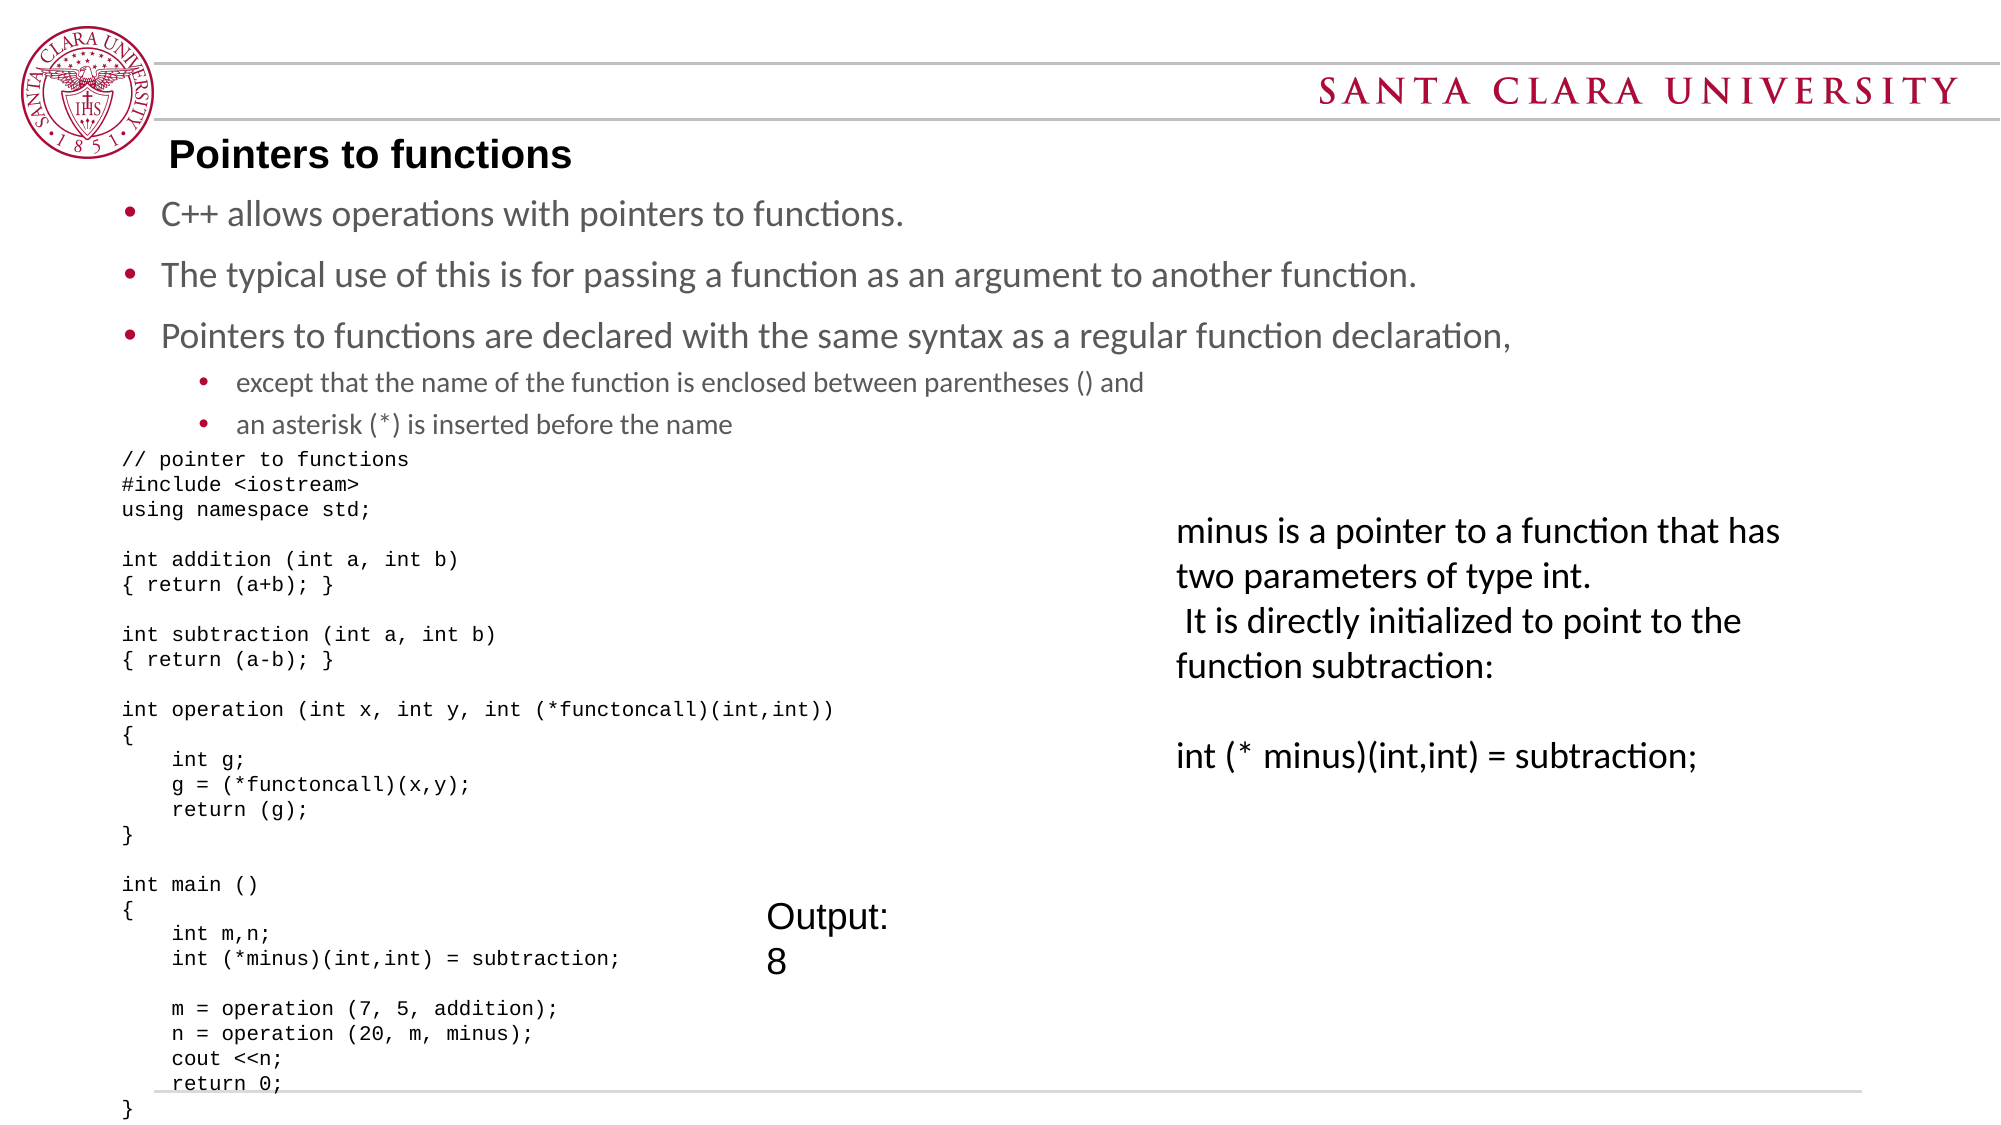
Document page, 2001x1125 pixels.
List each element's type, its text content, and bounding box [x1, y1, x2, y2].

text_box minus is a pointer to a function that has two parameters of type int. It is directly initialized to point to the function subtraction: int (* minus)(int,int) = subtraction; [1161, 498, 1863, 829]
text_box // pointer to functions #include <iostream> using namespace std; int addition (int a, int b) { return (a+b); } int subtraction (int a, int b) { return (a-b); } int operation (int x, int y, int (*functoncall)(int,int)) { int g; g = (*functoncall)(x,y); return (g); } int main () { int m,n; int (*minus)(int,int) = subtraction; m = operation (7, 5, addition); n = operation (20, m, minus); cout <<n; return 0; } [106, 438, 1130, 1125]
title Pointers to functions [153, 126, 1863, 186]
list C++ allows operations with pointers to functions. The typical use of this is for passing a function as an argument to another function. Pointers to functions are declared with the same syntax as a regular function declaration, except that the name of the function is enclosed between parentheses () and an asterisk (*) is inserted before the name [108, 186, 1894, 467]
picture [21, 26, 154, 159]
text_box Output: 8 [751, 884, 1076, 990]
picture [1320, 77, 1958, 104]
